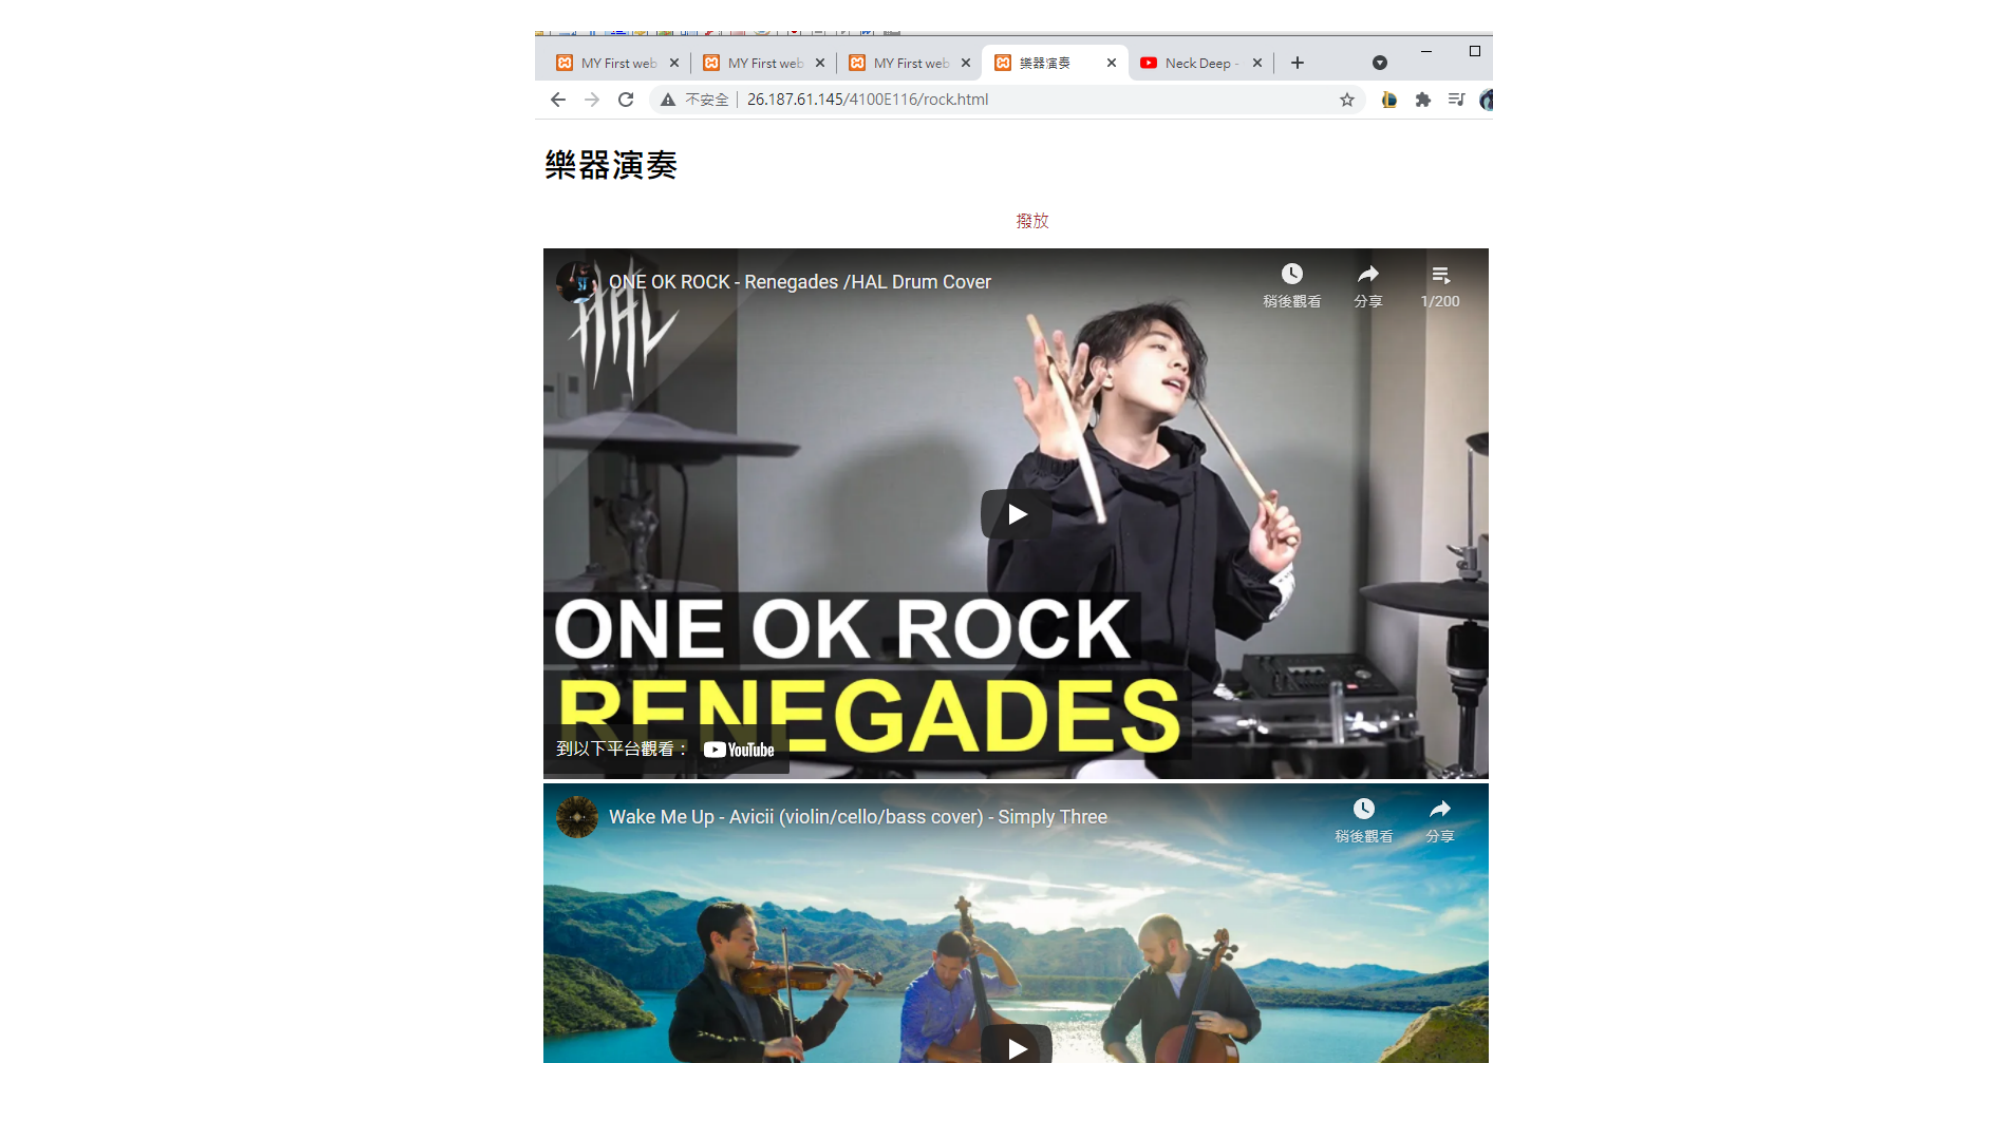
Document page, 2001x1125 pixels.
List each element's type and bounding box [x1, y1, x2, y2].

list [535, 31, 1493, 1063]
